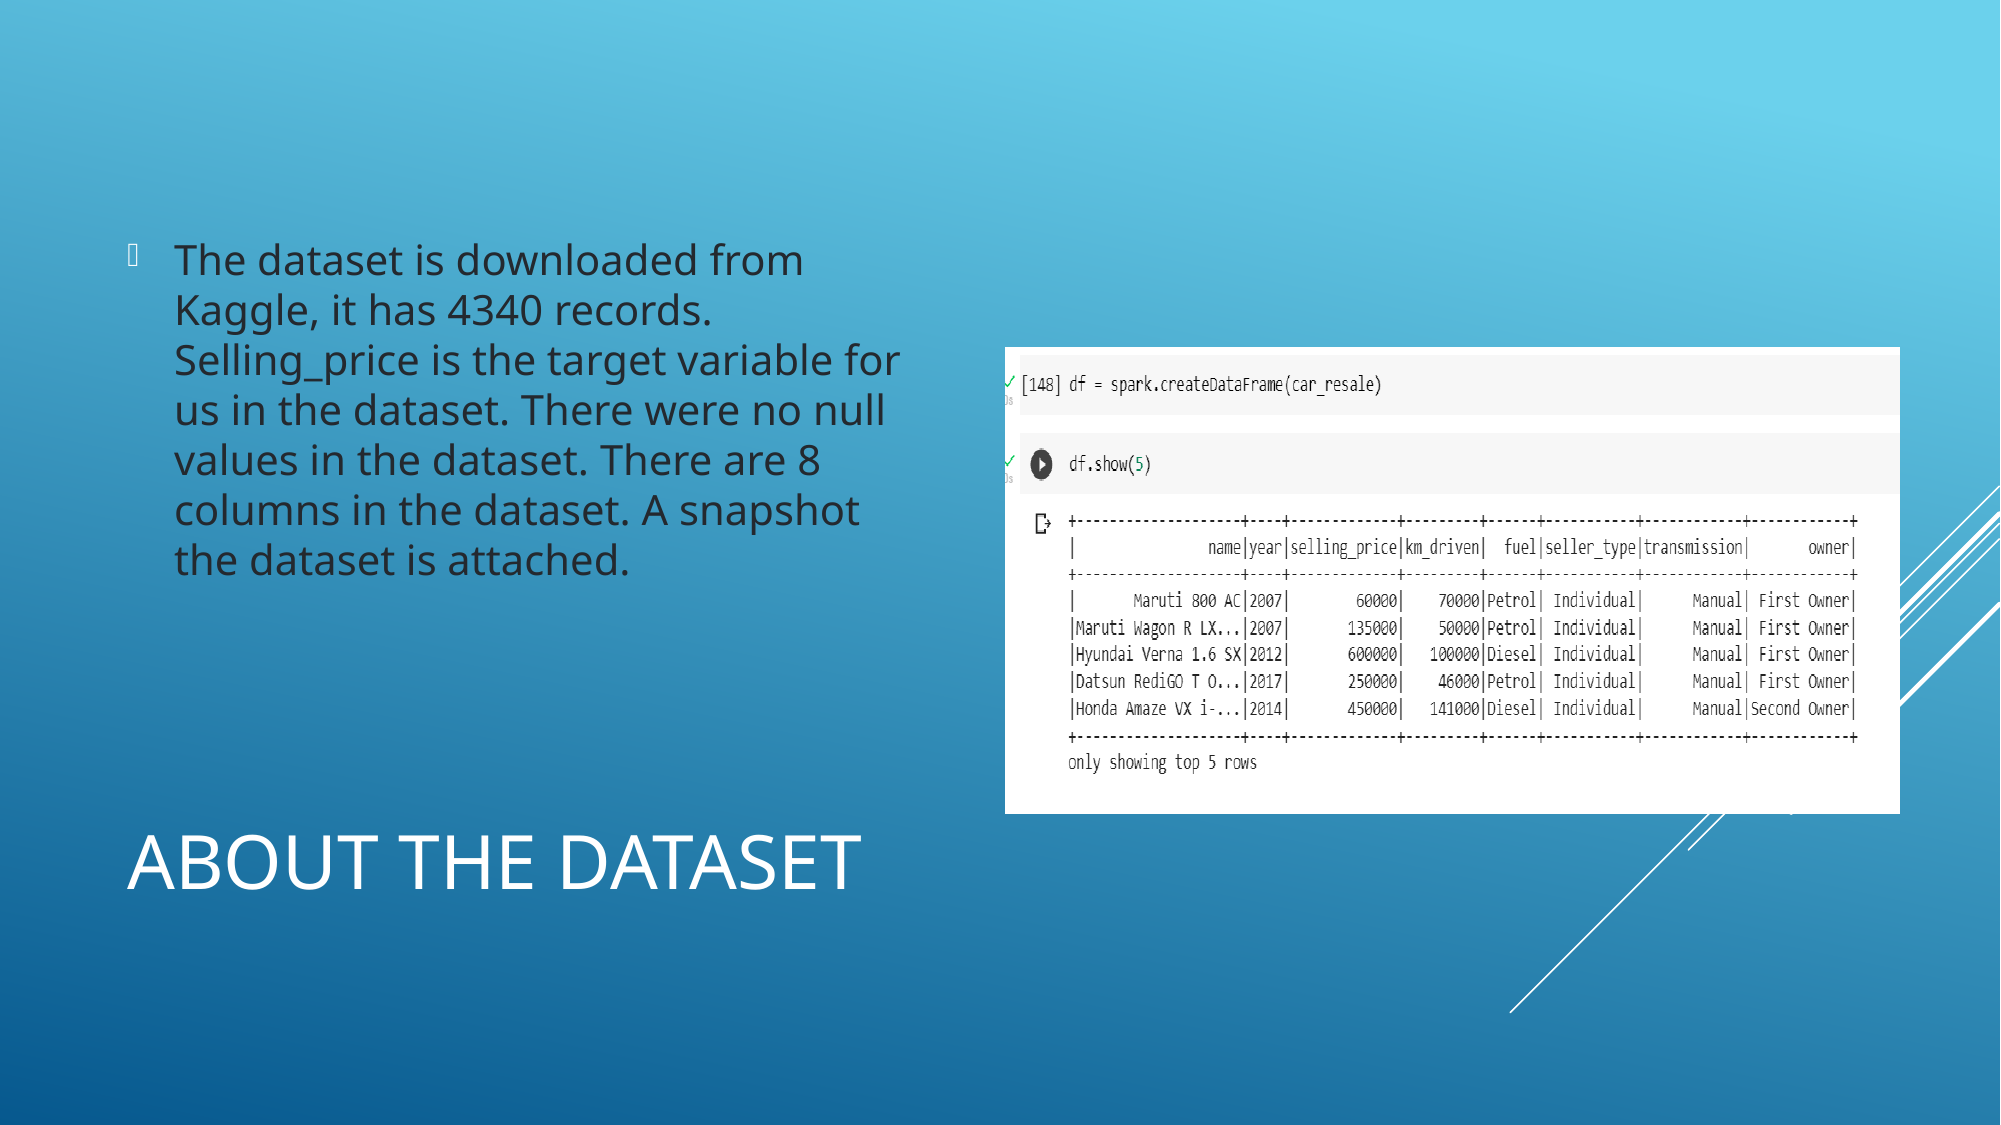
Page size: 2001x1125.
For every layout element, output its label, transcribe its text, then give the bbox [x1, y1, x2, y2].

picture [1004, 347, 1900, 814]
list The dataset is downloaded from Kaggle, it has 4340 records. Selling_price is the target variable for us in the dataset. There were no null values in the dataset. There are 8 columns in the dataset. A snapshot the dataset is attached. [112, 112, 923, 706]
title About the dataset [112, 736, 1513, 984]
